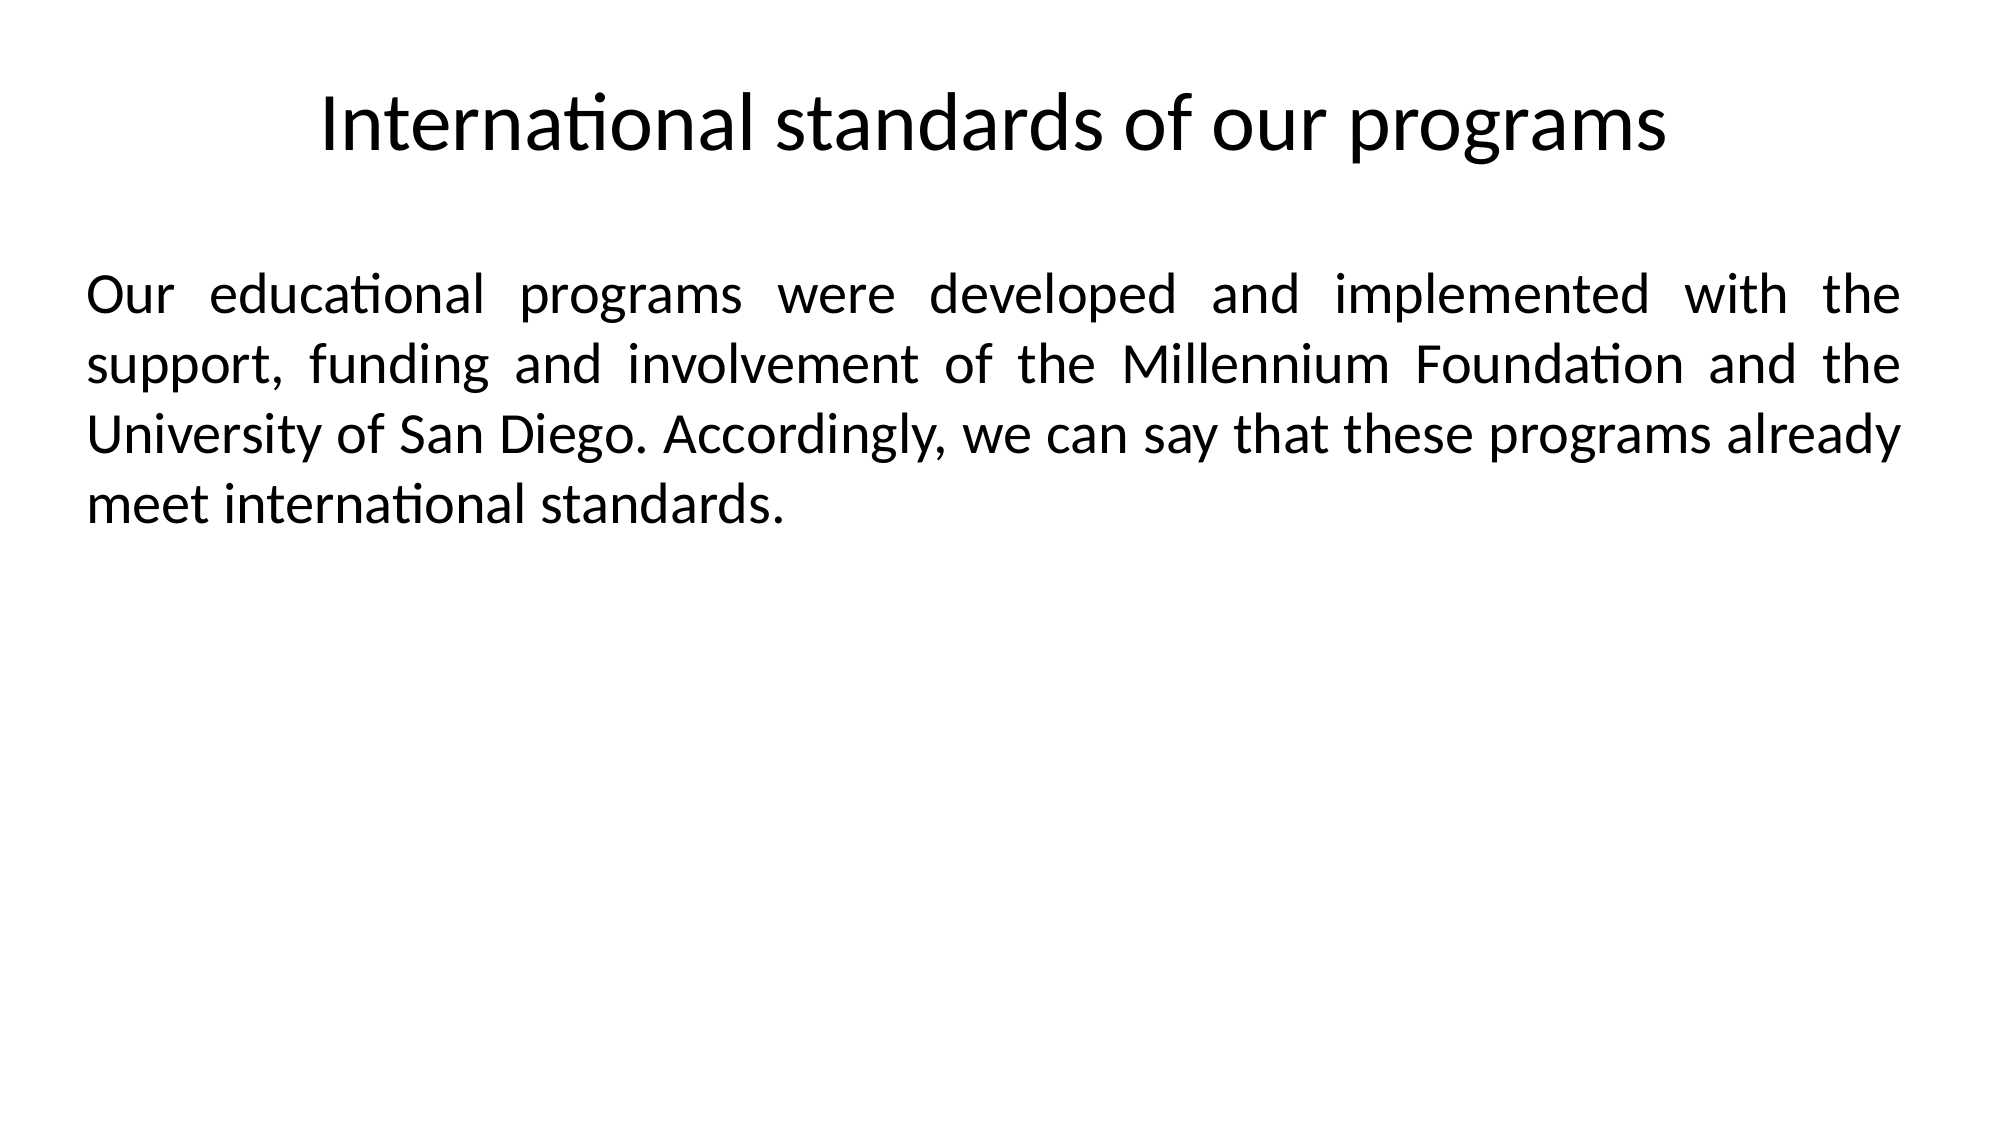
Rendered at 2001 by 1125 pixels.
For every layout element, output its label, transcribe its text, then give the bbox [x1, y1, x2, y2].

text_box International standards of our programs [95, 60, 1893, 175]
text_box Our educational programs were developed and implemented with the support, funding and involvement of the Millennium Foundation and the University of San Diego. Accordingly, we can say that these programs already meet international standards. [71, 248, 1917, 543]
